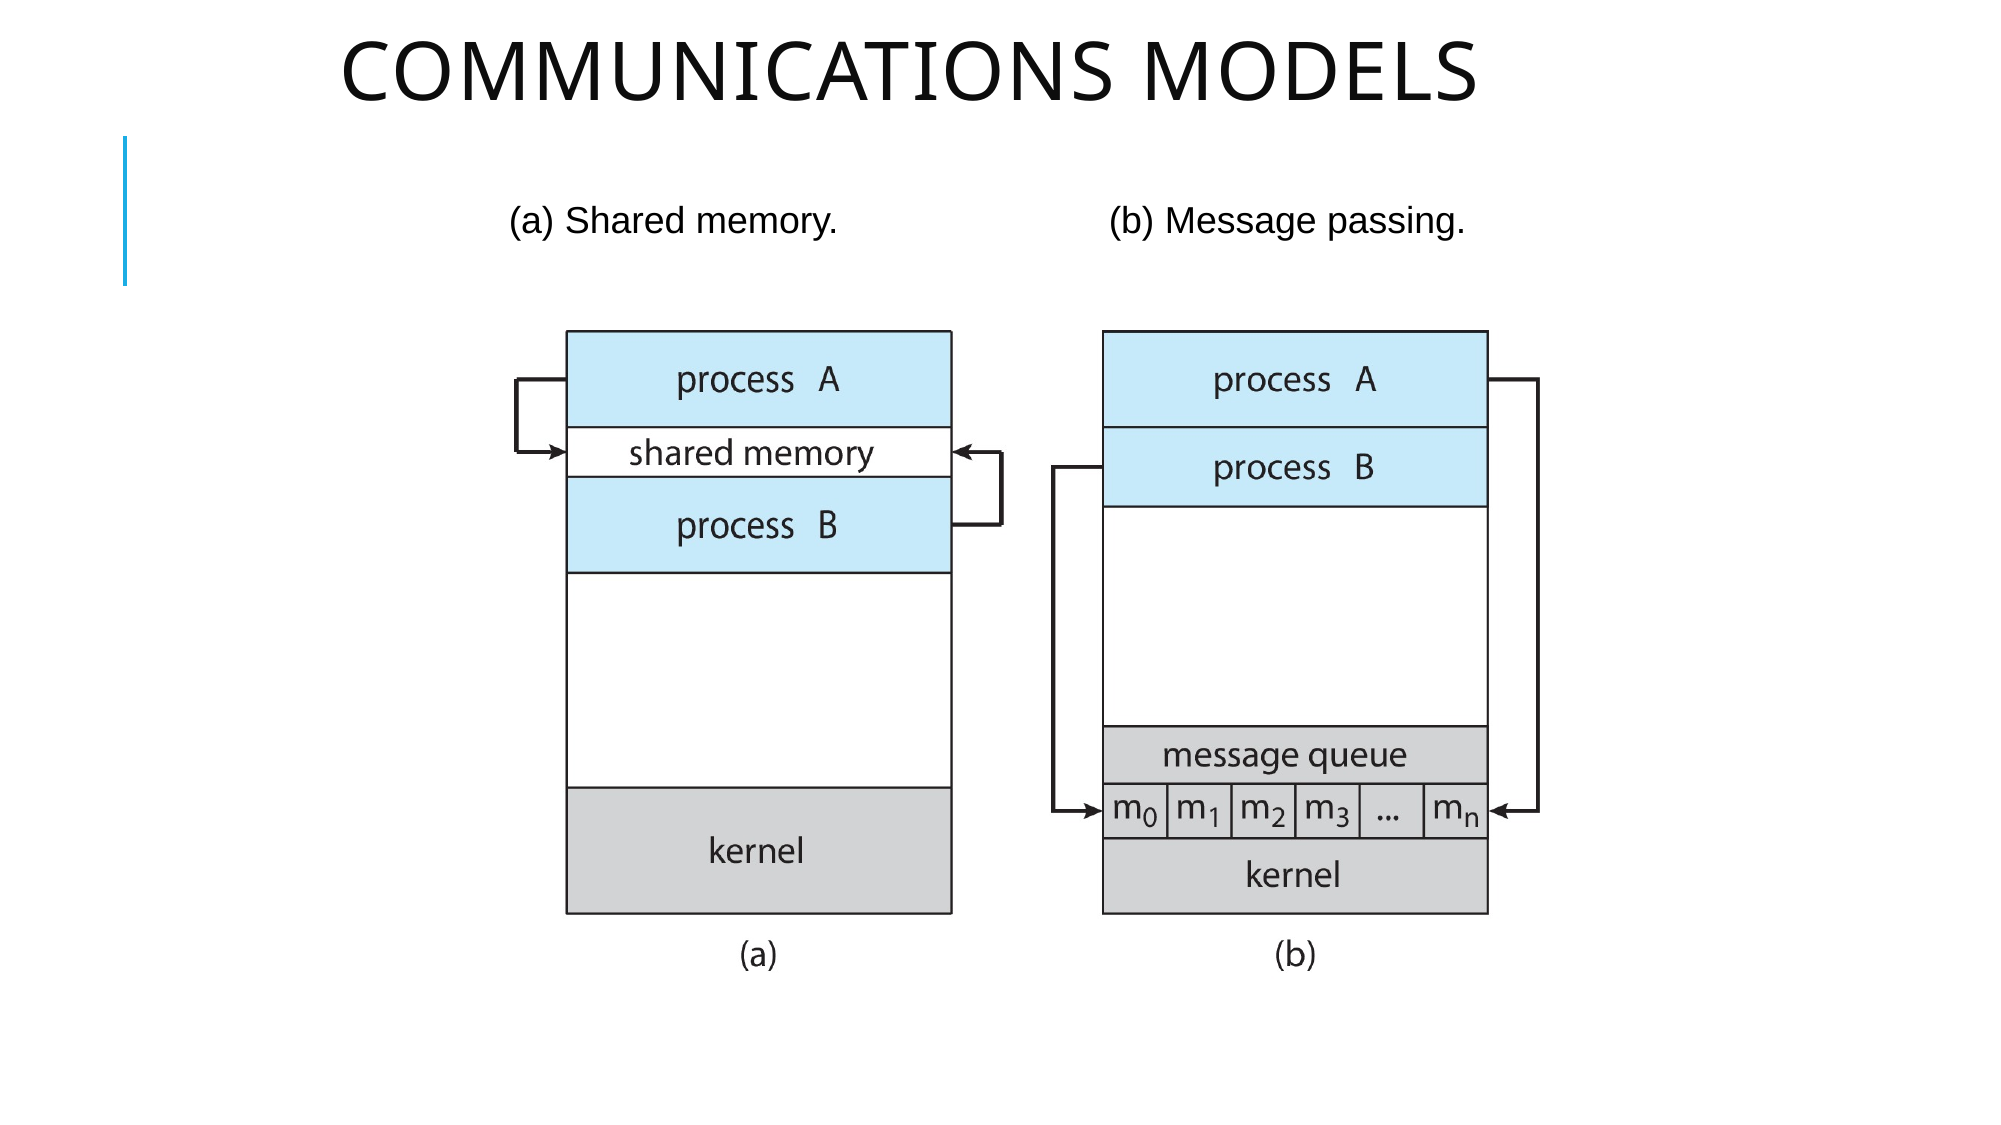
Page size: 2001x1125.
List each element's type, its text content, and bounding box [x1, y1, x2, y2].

title Communications Models [324, 29, 1675, 125]
picture [514, 330, 1540, 987]
text_box (a) Shared memory. (b) Message passing. [493, 188, 1540, 249]
